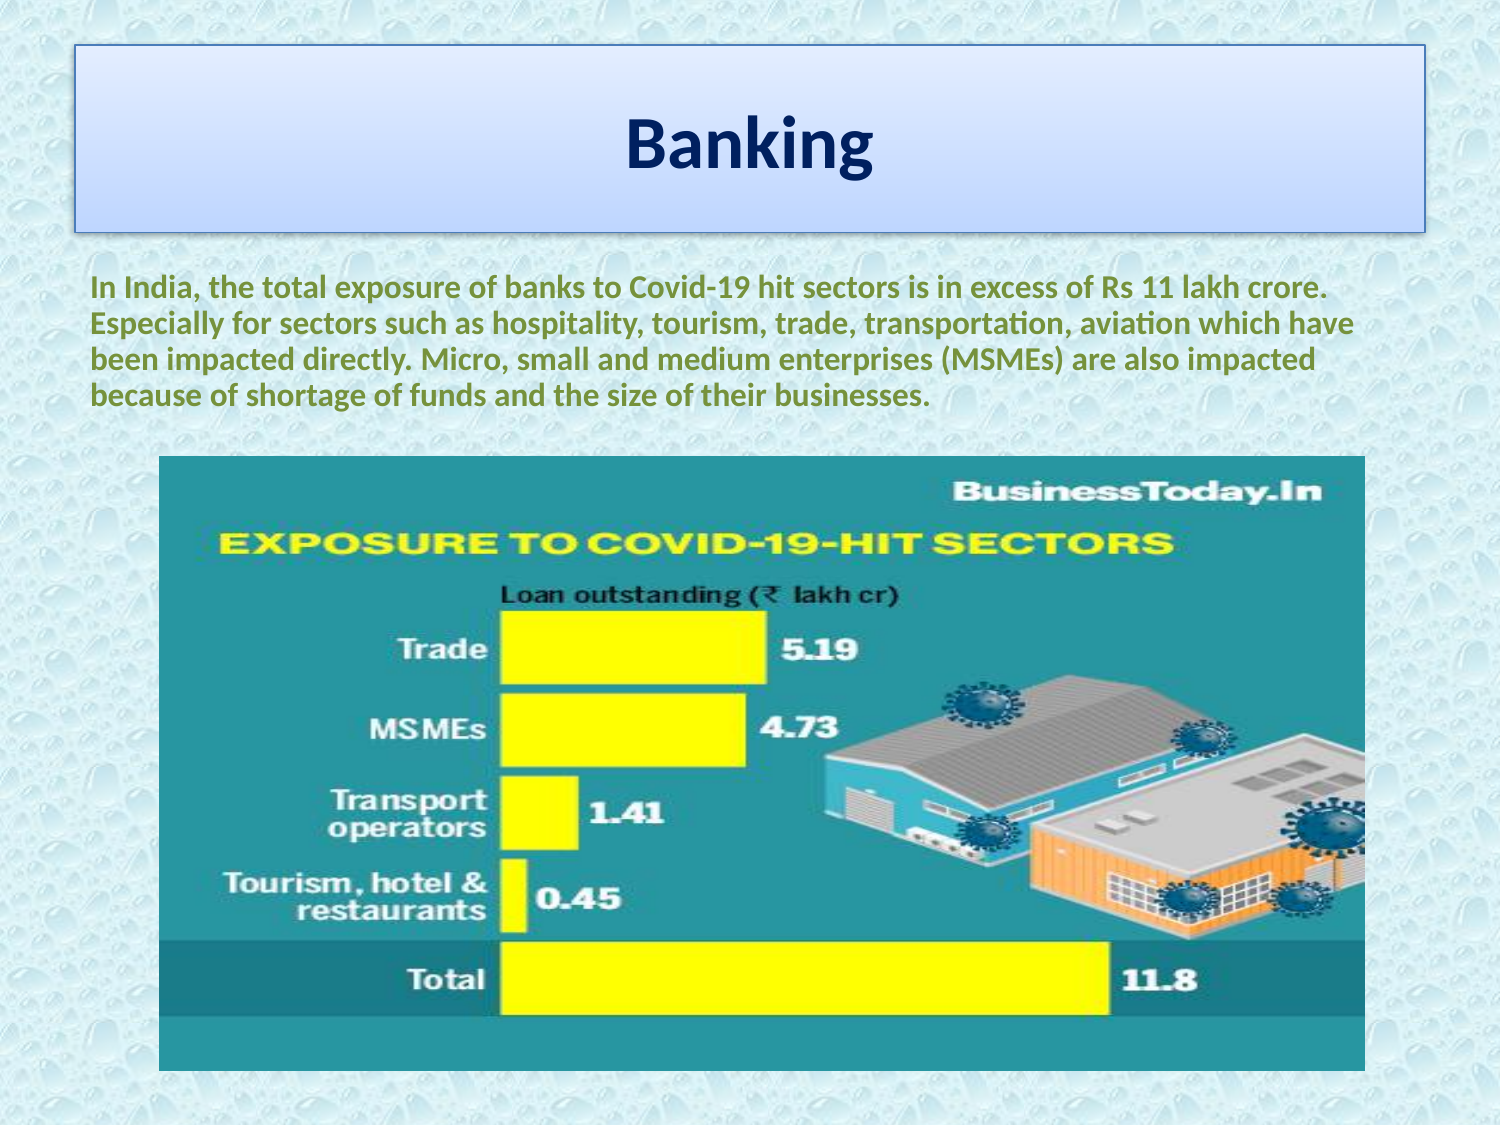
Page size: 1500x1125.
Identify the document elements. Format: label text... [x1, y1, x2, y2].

title Banking [75, 45, 1425, 233]
list In India, the total exposure of banks to Covid-19 hit sectors is in excess of Rs 11 lakh crore. Especially for sectors such as hospitality, tourism, trade, transportation, aviation which have been impacted directly. Micro, small and medium enterprises (MSMEs) are also impacted because of shortage of funds and the size of their businesses. [75, 262, 1425, 433]
picture [159, 455, 1365, 1071]
